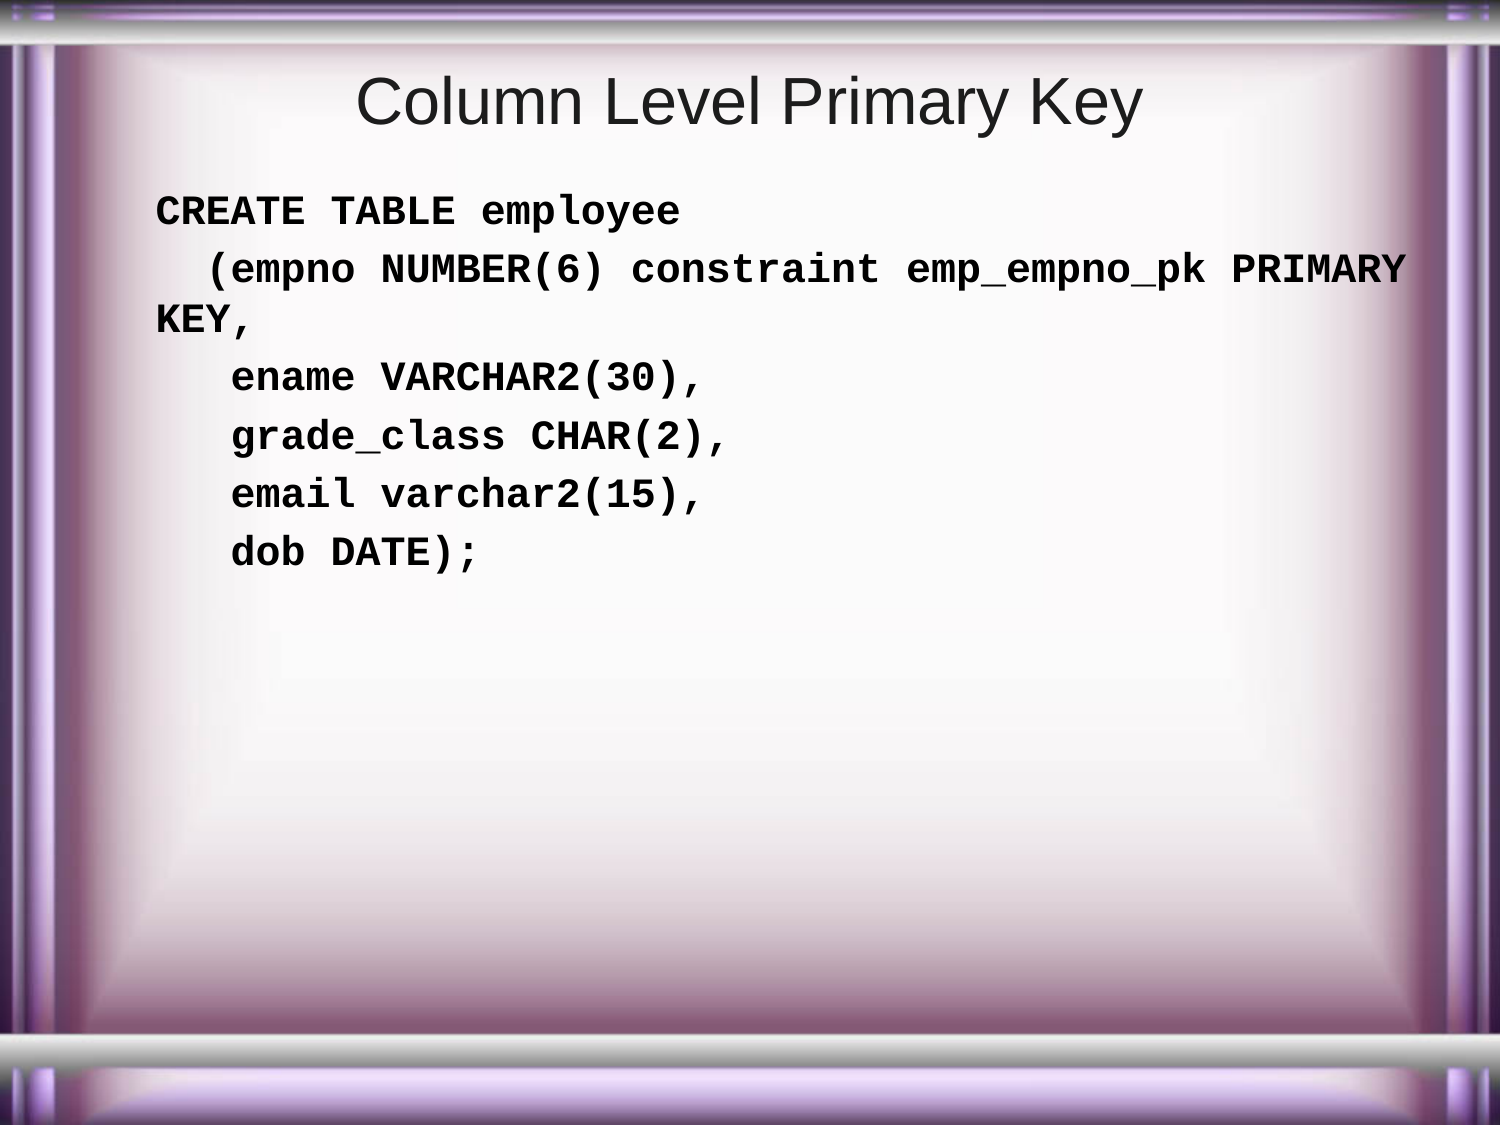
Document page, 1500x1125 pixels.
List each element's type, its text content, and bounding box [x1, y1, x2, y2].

picture [0, 0, 1500, 1125]
list CREATE TABLE employee (empno NUMBER(6) constraint emp_empno_pk PRIMARY KEY, ename VARCHAR2(30), grade_class CHAR(2), email varchar2(15), dob DATE); [75, 174, 1425, 1005]
title Column Level Primary Key [75, 45, 1425, 150]
